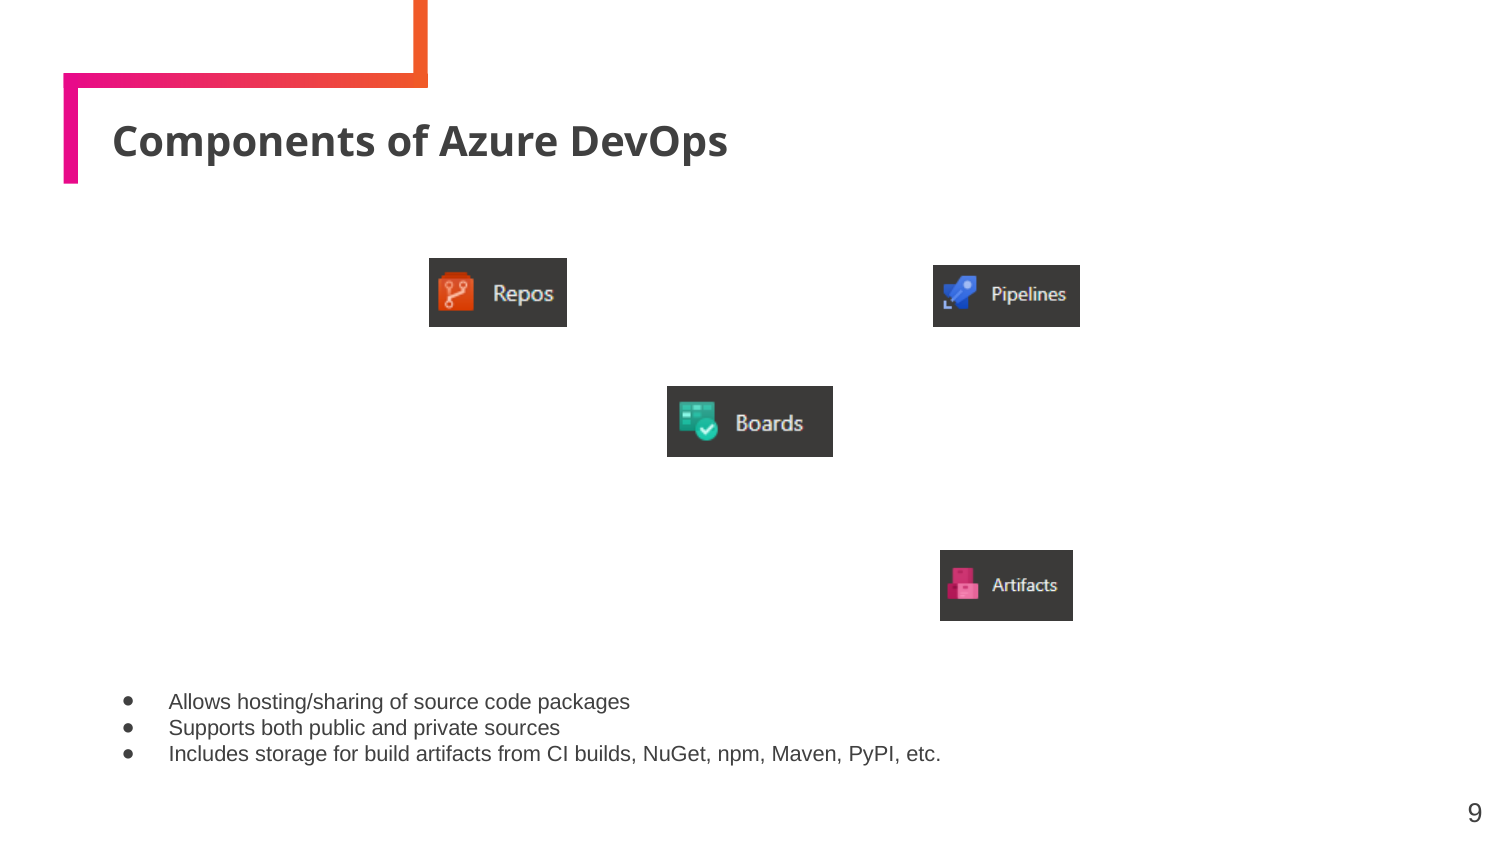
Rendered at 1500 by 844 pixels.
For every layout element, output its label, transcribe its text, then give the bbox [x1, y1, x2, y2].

picture [429, 258, 567, 328]
picture [939, 550, 1074, 621]
text_box Allows hosting/sharing of source code packages Supports both public and private sources Includes storage for build artifacts from CI builds, NuGet, npm, Maven, PyPI, etc. [72, 681, 1427, 780]
slide_number 9 [1403, 779, 1494, 844]
picture [667, 386, 833, 457]
title Components of Azure DevOps [100, 117, 1455, 169]
picture [933, 265, 1080, 328]
